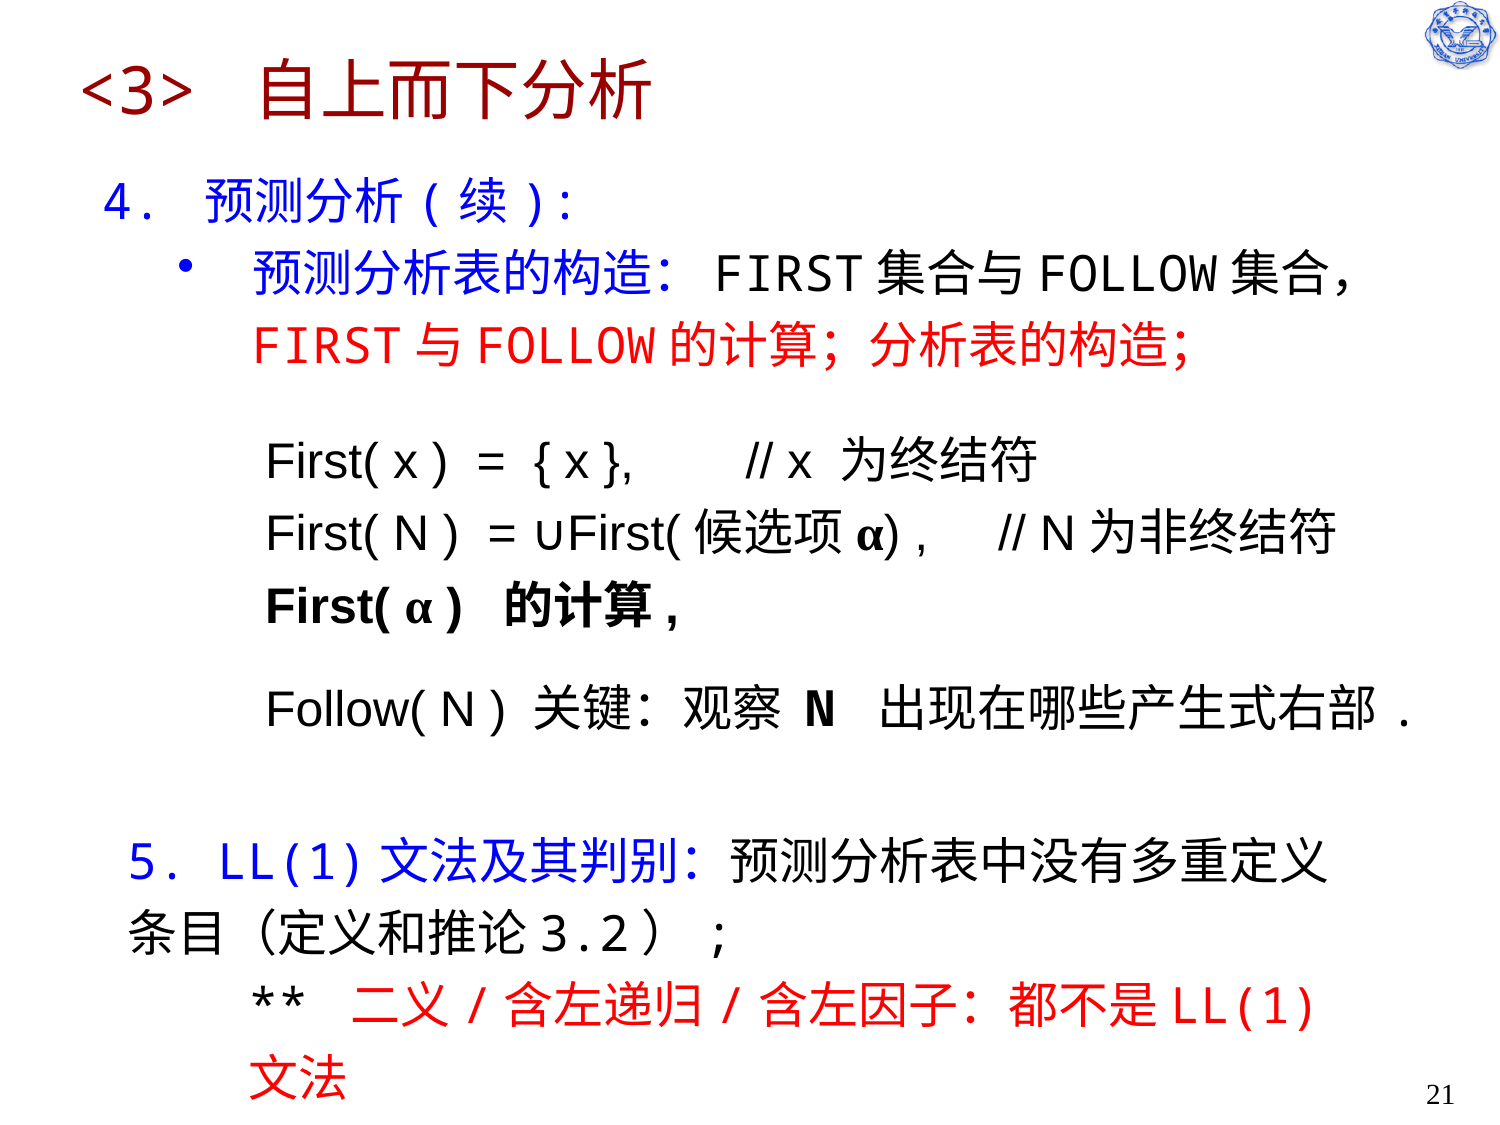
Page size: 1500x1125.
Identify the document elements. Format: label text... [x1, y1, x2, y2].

text_box 5. LL(1)文法及其判别：预测分析表中没有多重定义条目（定义和推论3.2）; ** 二义/含左递归/含左因子：都不是LL(1)文法 [83, 810, 1365, 1114]
text_box Follow( N ) 关键：观察 N 出现在哪些产生式右部. [250, 668, 1471, 752]
text_box 4. 预测分析(续): 预测分析表的构造：FIRST集合与FOLLOW集合， FIRST与FOLLOW的计算；分析表的构造； [87, 149, 1438, 381]
picture [1423, 0, 1500, 70]
slide_number 21 [1158, 1042, 1471, 1118]
text_box First( x ) = { x }, // x 为终结符 First( N ) = ∪First(候选项α) , // N为非终结符 First( α ) 的计算, [250, 420, 1412, 642]
title <3> 自上而下分析 [62, 37, 688, 138]
